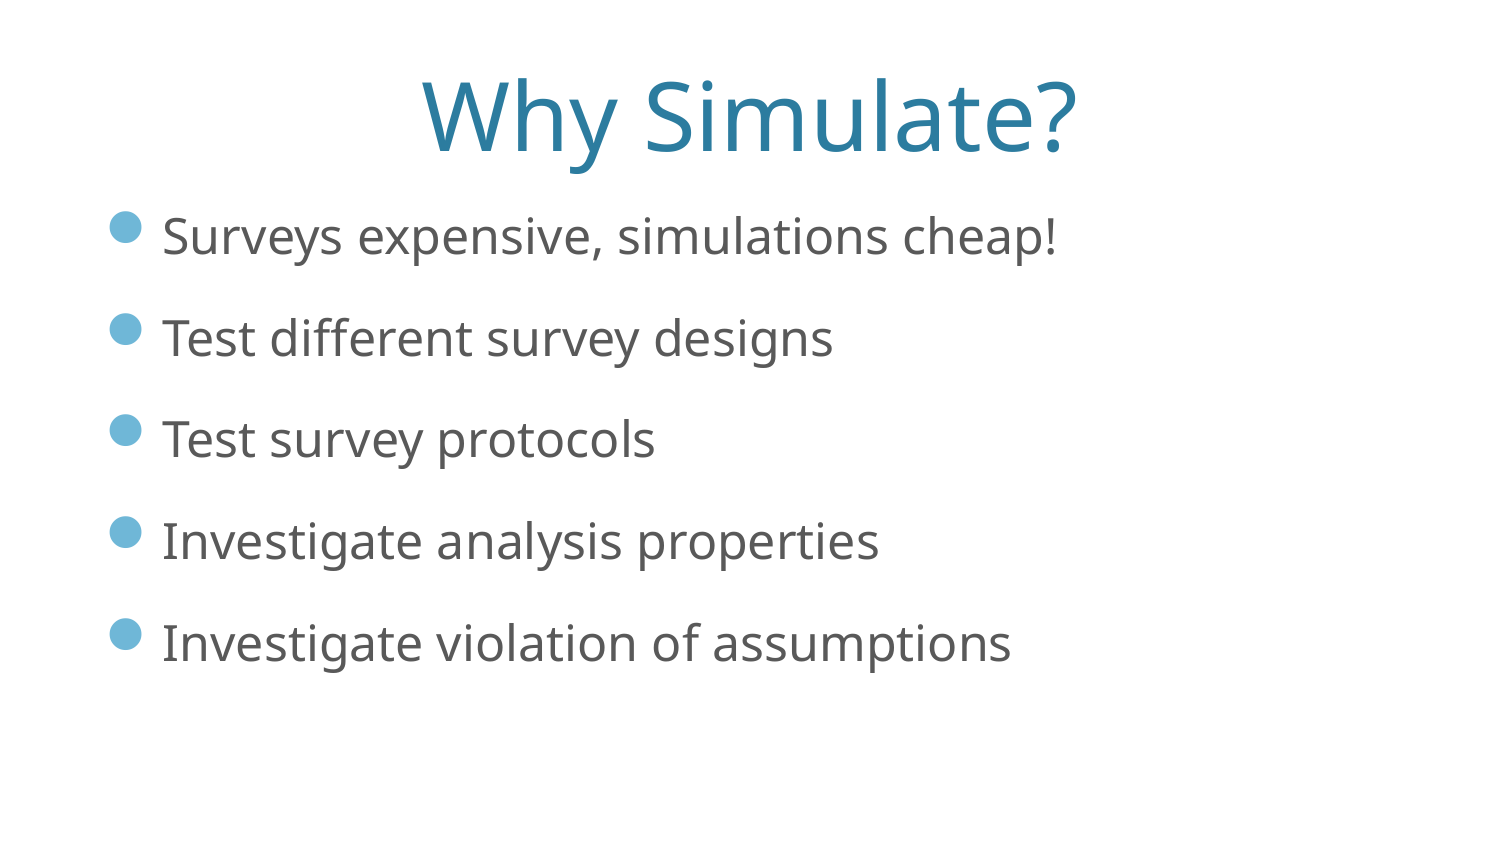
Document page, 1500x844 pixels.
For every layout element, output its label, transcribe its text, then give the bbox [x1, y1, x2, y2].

title Why Simulate? [90, 13, 1410, 178]
list Surveys expensive, simulations cheap! Test different survey designs Test survey protocols Investigate analysis properties Investigate violation of assumptions [90, 196, 1410, 732]
